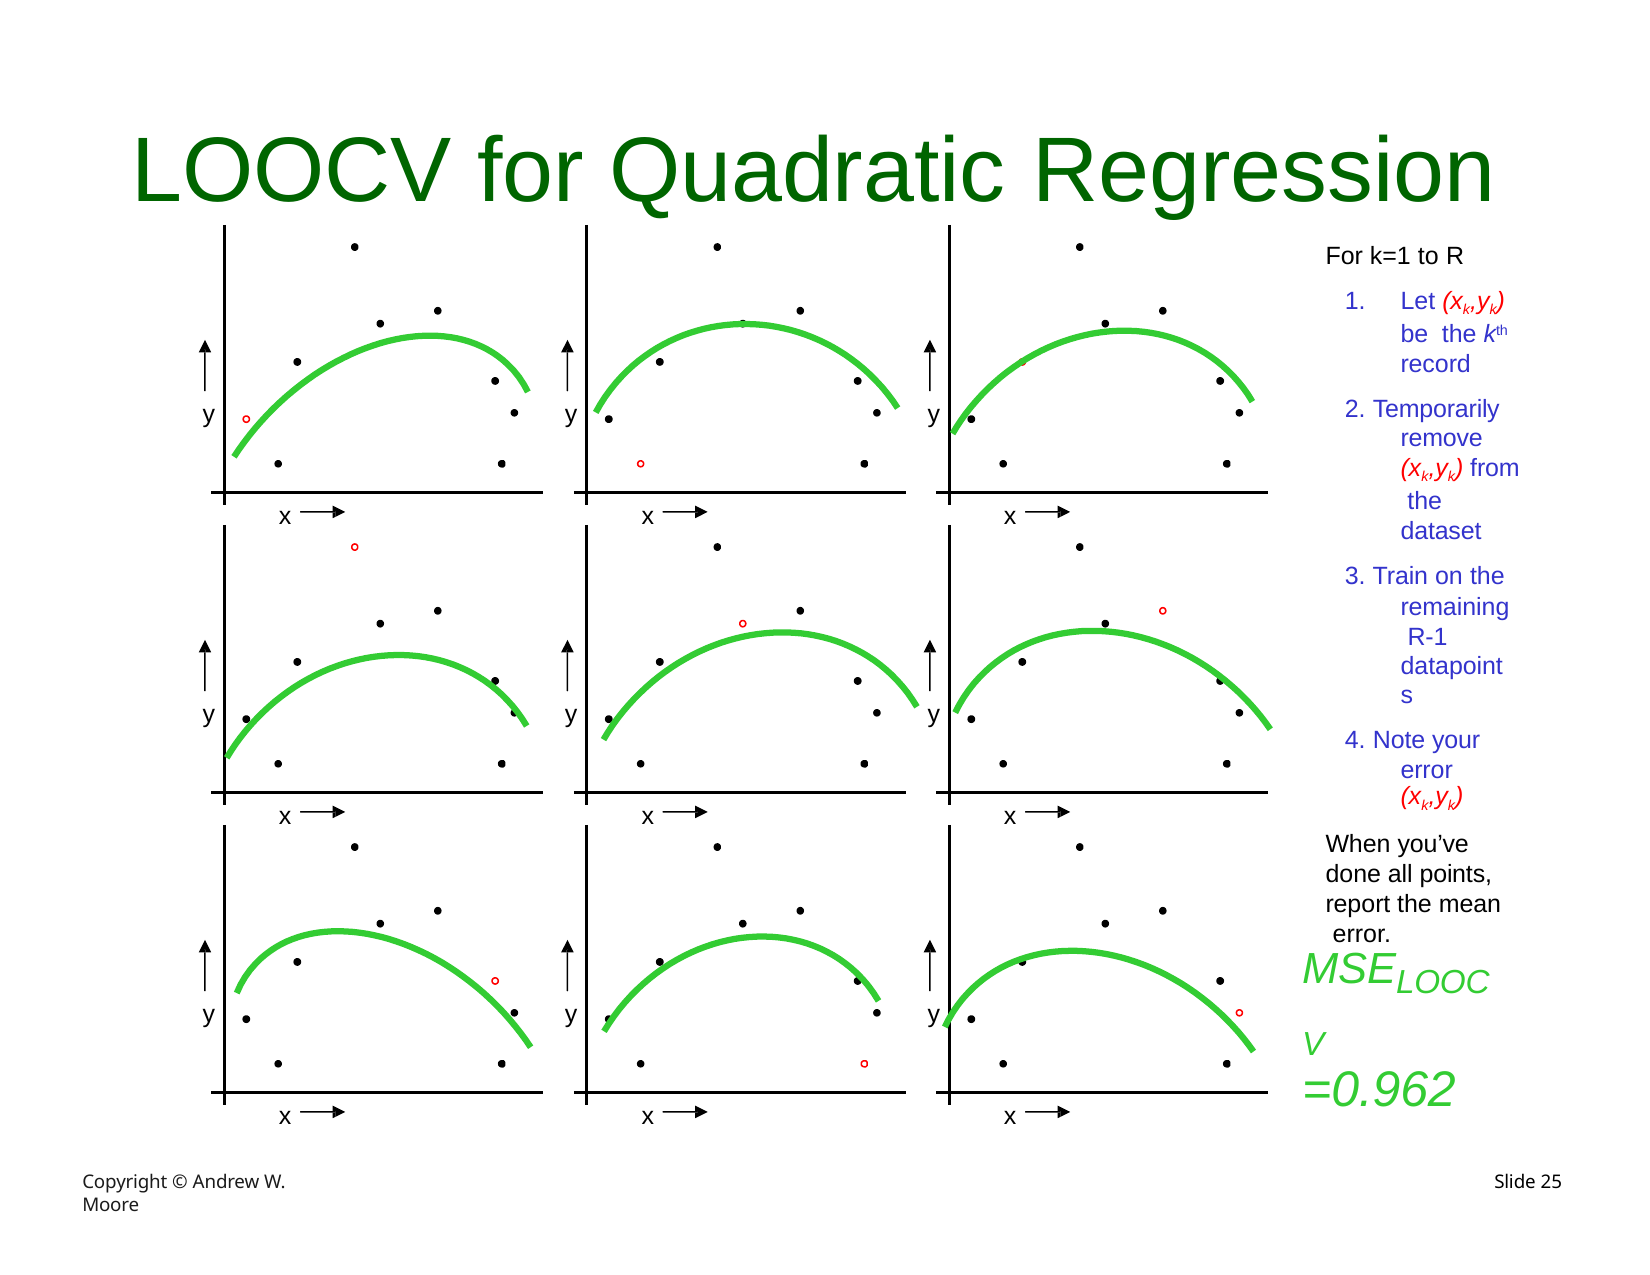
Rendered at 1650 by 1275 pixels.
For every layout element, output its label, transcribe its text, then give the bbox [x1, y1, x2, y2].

text_box [243, 416, 250, 423]
text_box x [639, 797, 657, 830]
text_box [492, 677, 499, 685]
text_box For k=1 to R Let (xk,yk) be the kth record Temporarily remove (xk,yk) from the dataset Train on the remaining R-1 datapoints Note your error (xk,yk) When you’ve done all points, report the mean error. MSELOOCV =0.962 [1295, 222, 1534, 1117]
text_box x [276, 1100, 294, 1130]
text_box x [639, 497, 657, 530]
text_box [1025, 505, 1071, 519]
text_box [243, 716, 250, 723]
text_box [605, 416, 612, 423]
text_box [605, 716, 612, 723]
text_box y [200, 995, 218, 1028]
text_box [1223, 460, 1230, 467]
text_box [351, 243, 358, 251]
text_box [595, 324, 898, 413]
text_box [656, 958, 663, 966]
text_box [656, 658, 663, 666]
footer Copyright © Andrew W. Moore [80, 1167, 342, 1275]
text_box [275, 460, 282, 467]
text_box [861, 1060, 868, 1067]
text_box [662, 505, 708, 519]
text_box [923, 339, 937, 392]
text_box y [200, 695, 218, 728]
text_box [300, 505, 346, 519]
text_box [662, 805, 708, 819]
text_box y [925, 395, 943, 428]
text_box [377, 620, 384, 627]
text_box [861, 460, 868, 467]
text_box [1025, 805, 1071, 819]
text_box [300, 1105, 346, 1119]
text_box [952, 330, 1253, 434]
text_box [377, 920, 384, 927]
text_box y [200, 395, 218, 428]
text_box [1159, 307, 1166, 314]
text_box [498, 760, 505, 767]
text_box [797, 307, 804, 314]
text_box [275, 1060, 282, 1067]
text_box [236, 931, 531, 1048]
text_box [1102, 320, 1109, 327]
text_box [198, 339, 212, 392]
text_box [1025, 1105, 1071, 1119]
text_box [561, 339, 574, 392]
text_box [1223, 760, 1230, 767]
text_box [968, 716, 975, 723]
text_box [605, 1016, 612, 1023]
text_box [1236, 1009, 1243, 1016]
slide_number Slide 24 [1492, 1167, 1565, 1275]
text_box [637, 1060, 644, 1067]
text_box x [276, 497, 294, 530]
text_box [662, 1105, 708, 1119]
text_box [1159, 907, 1166, 914]
text_box [1159, 607, 1166, 614]
text_box [1000, 460, 1007, 467]
text_box [739, 620, 746, 627]
text_box [637, 760, 644, 767]
text_box [434, 607, 441, 614]
text_box [873, 1009, 880, 1016]
text_box [1217, 977, 1224, 985]
text_box [561, 639, 574, 692]
text_box [233, 335, 528, 457]
text_box [923, 939, 937, 992]
text_box [603, 632, 917, 740]
text_box [294, 658, 301, 666]
text_box [1076, 543, 1083, 551]
text_box [498, 460, 505, 467]
text_box [944, 950, 1254, 1052]
text_box [1236, 409, 1243, 416]
text_box [739, 920, 746, 927]
text_box y [925, 995, 943, 1028]
text_box [226, 655, 527, 758]
text_box [1000, 1060, 1007, 1067]
text_box [955, 630, 1271, 730]
text_box [294, 358, 301, 366]
text_box [511, 1009, 518, 1016]
text_box x [1001, 497, 1019, 530]
text_box [1000, 760, 1007, 767]
text_box [861, 760, 868, 767]
text_box [511, 409, 518, 416]
text_box x [1001, 797, 1019, 830]
text_box y [925, 695, 943, 728]
text_box [714, 543, 721, 551]
text_box [1102, 920, 1109, 927]
text_box [275, 760, 282, 767]
text_box [434, 307, 441, 314]
text_box [198, 939, 212, 992]
text_box [797, 907, 804, 914]
text_box [1223, 1060, 1230, 1067]
text_box [1076, 843, 1083, 851]
text_box y [562, 695, 580, 728]
title LOOCV for Quadratic Regression [129, 107, 1501, 323]
text_box [351, 843, 358, 851]
text_box x [639, 1100, 657, 1130]
text_box [434, 907, 441, 914]
text_box [561, 939, 574, 992]
text_box [873, 409, 880, 416]
text_box y [562, 395, 580, 428]
text_box [300, 805, 346, 819]
text_box [243, 1016, 250, 1023]
text_box x [1001, 1100, 1019, 1130]
text_box [714, 843, 721, 851]
text_box x [276, 797, 294, 830]
text_box [1076, 243, 1083, 251]
text_box [797, 607, 804, 614]
text_box [604, 936, 879, 1032]
text_box [923, 639, 937, 692]
text_box [1102, 620, 1109, 627]
text_box [637, 460, 644, 467]
text_box [714, 243, 721, 251]
text_box [351, 543, 358, 551]
text_box [492, 977, 499, 985]
text_box [377, 320, 384, 327]
text_box y [562, 995, 580, 1028]
text_box [198, 639, 212, 692]
text_box [498, 1060, 505, 1067]
